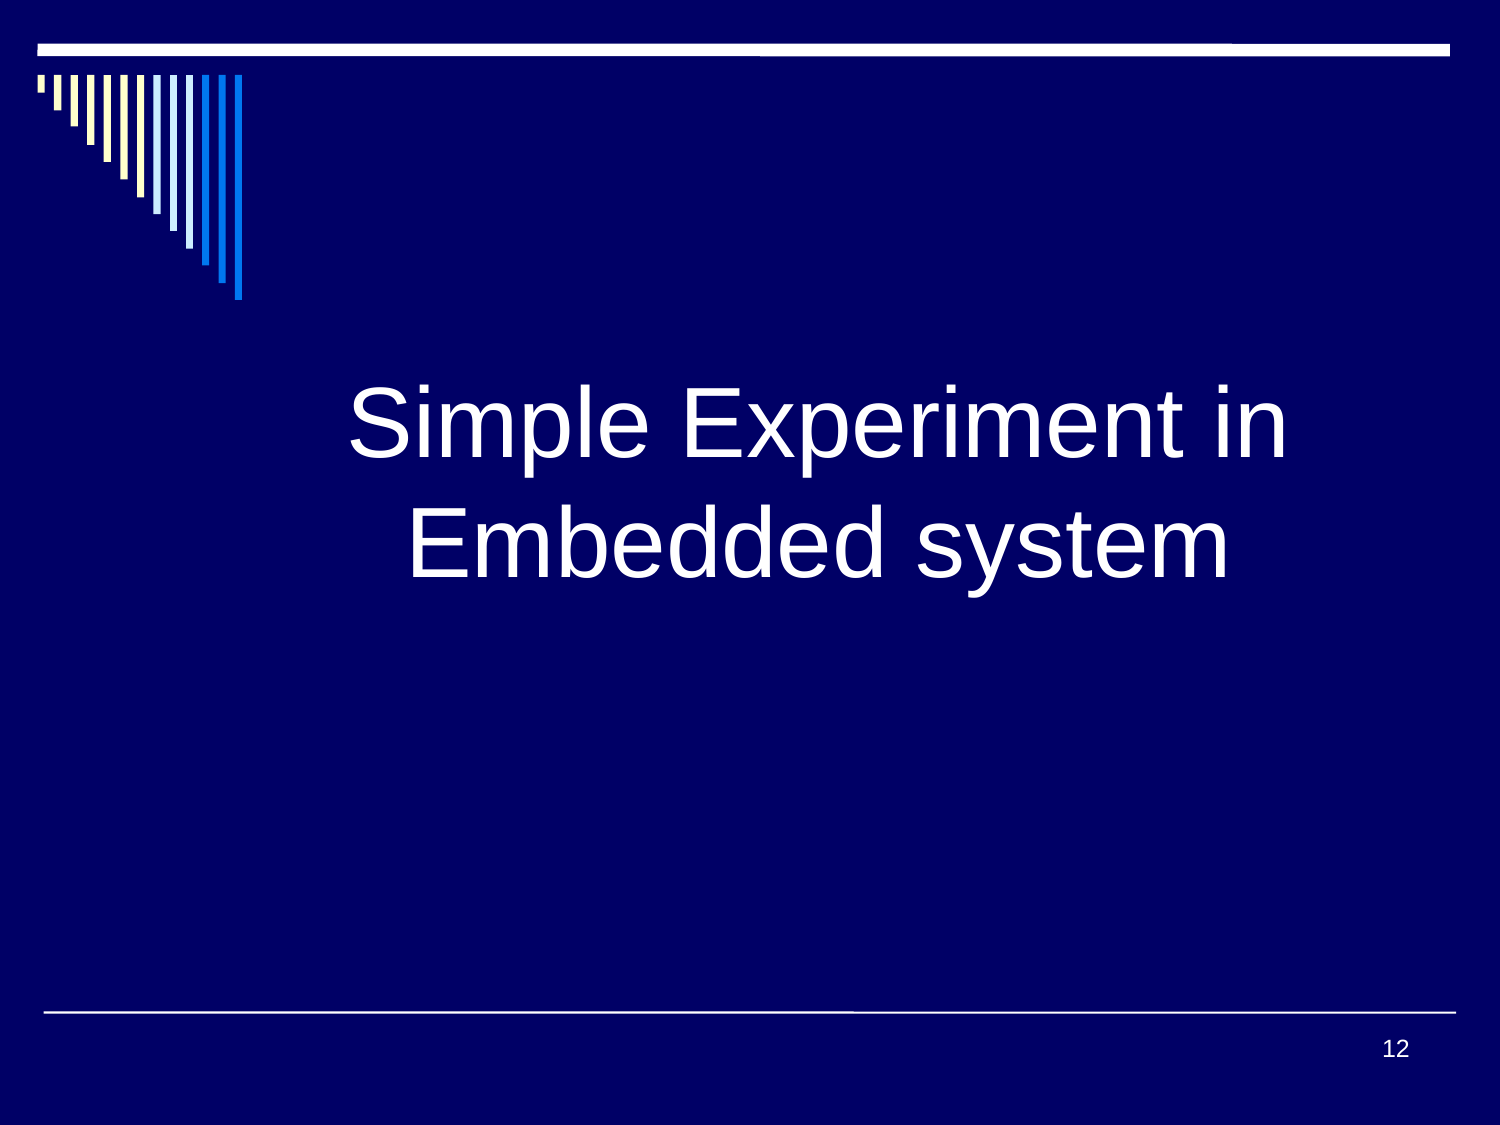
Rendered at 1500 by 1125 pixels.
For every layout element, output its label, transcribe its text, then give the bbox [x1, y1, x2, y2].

text_box Simple Experiment in Embedded system [275, 349, 1363, 605]
slide_number 12 [1074, 1024, 1426, 1101]
